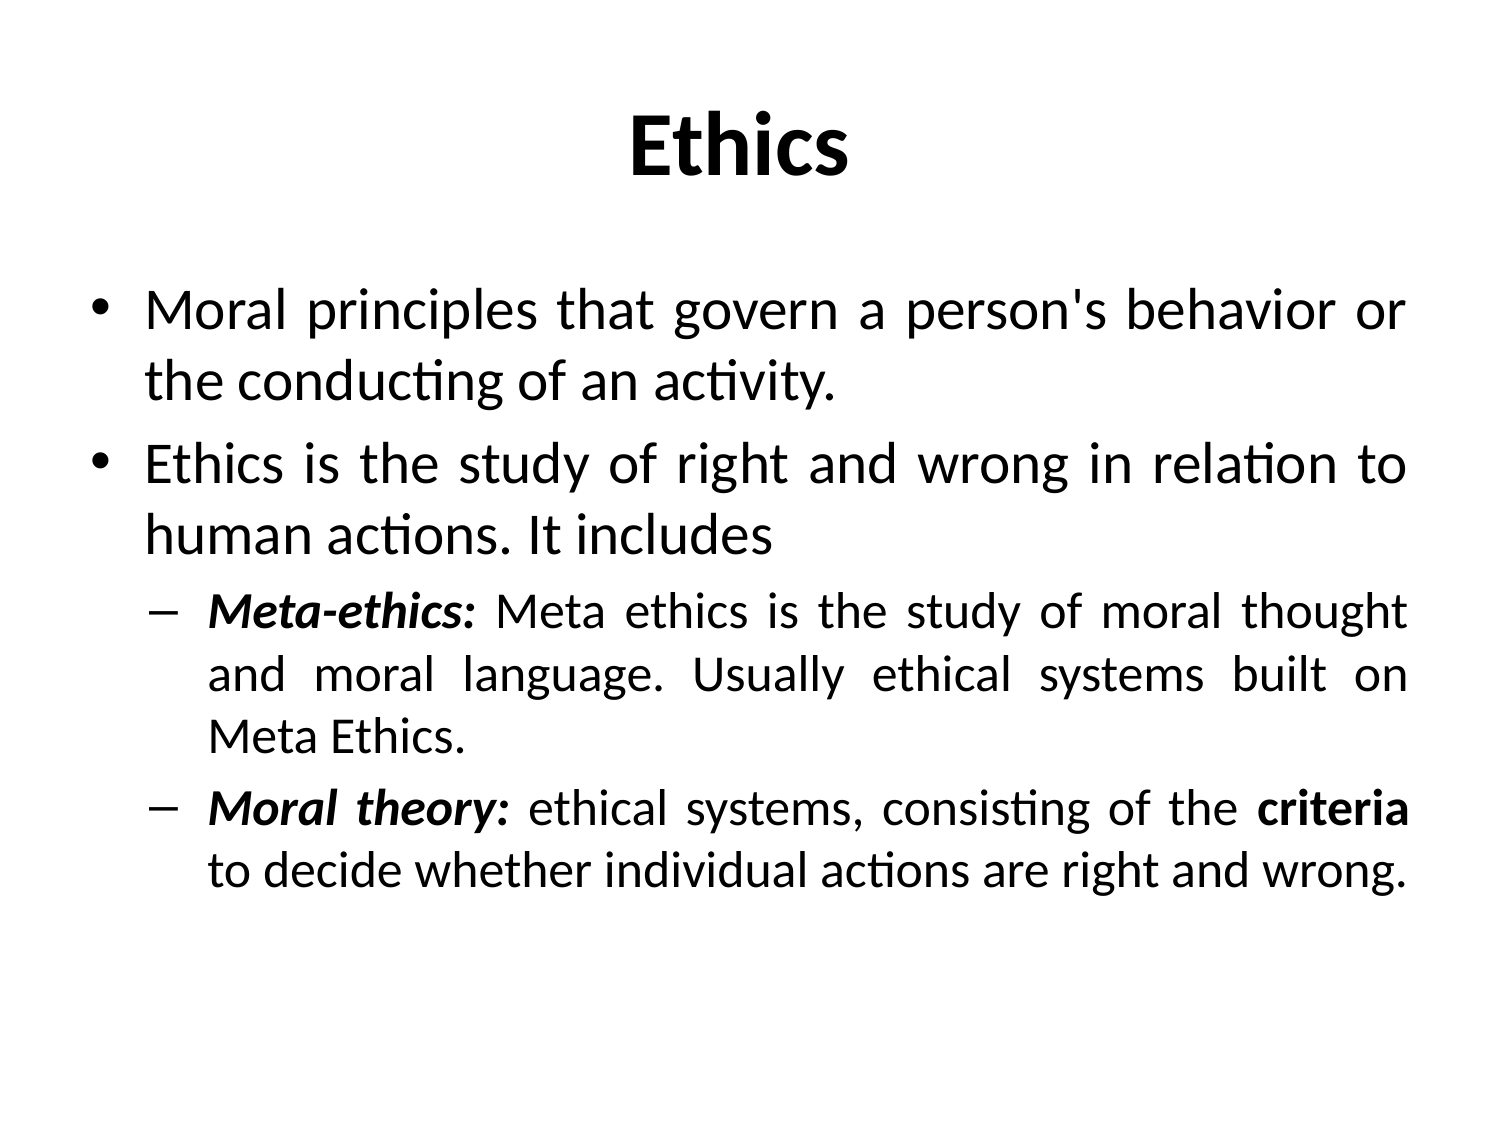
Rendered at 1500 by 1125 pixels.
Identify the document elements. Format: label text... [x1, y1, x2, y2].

list Moral principles that govern a person's behavior or the conducting of an activity. Ethics is the study of right and wrong in relation to human actions. It includes Meta-ethics: Meta ethics is the study of moral thought and moral language. Usually ethical systems built on Meta Ethics. Moral theory: ethical systems, consisting of the criteria to decide whether individual actions are right and wrong. [75, 262, 1425, 925]
title Ethics [75, 45, 1425, 233]
